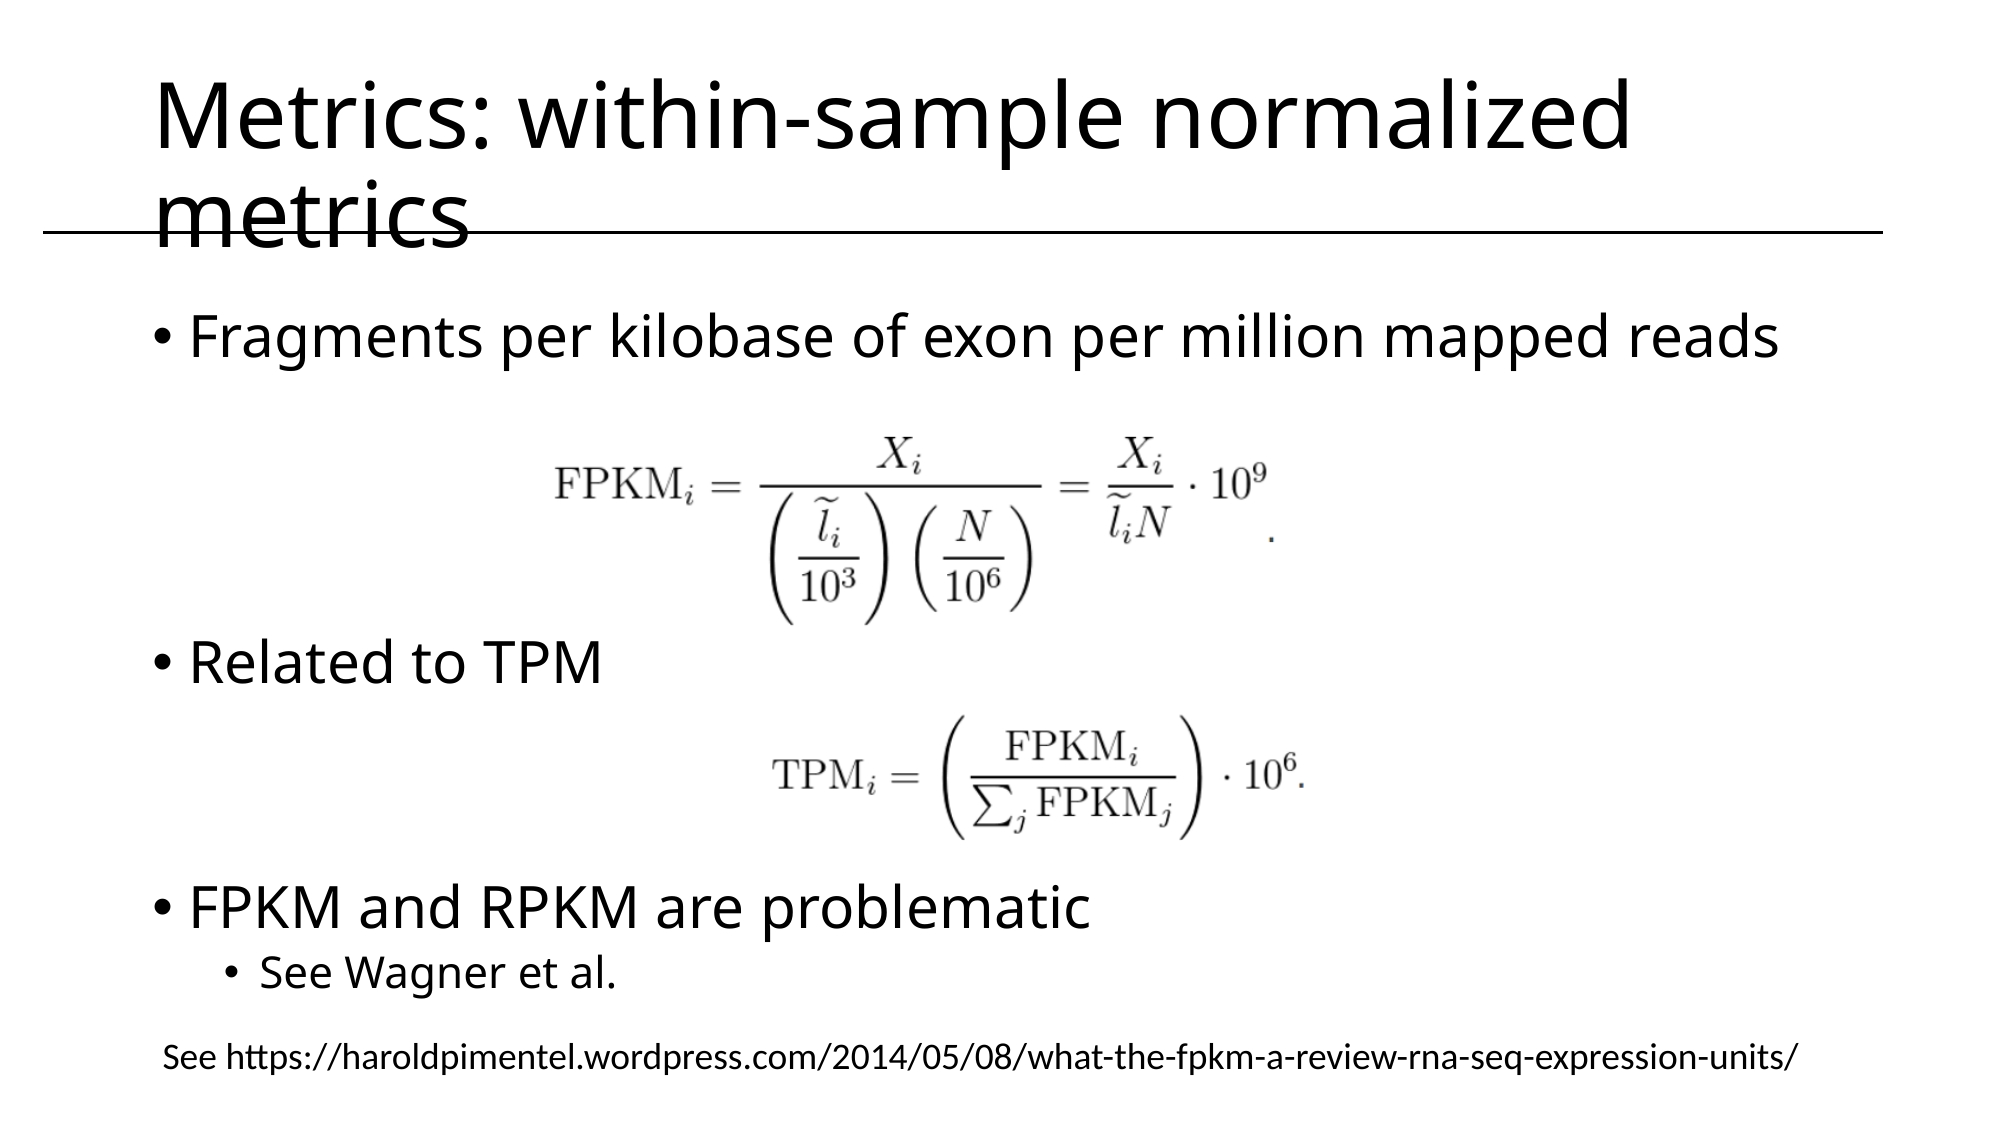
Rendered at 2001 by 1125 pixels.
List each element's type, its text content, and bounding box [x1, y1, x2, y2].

list Fragments per kilobase of exon per million mapped reads Related to TPM FPKM and RPKM are problematic See Wagner et al. [137, 299, 1863, 1014]
title Metrics: within-sample normalized metrics [137, 59, 1863, 231]
picture [472, 386, 1325, 665]
picture [689, 677, 1311, 866]
title Metrics: within-sample normalized metrics [137, 234, 1863, 278]
text_box See https://haroldpimentel.wordpress.com/2014/05/08/what-the-fpkm-a-review-rna-seq-expression-units/ [147, 1024, 2000, 1085]
